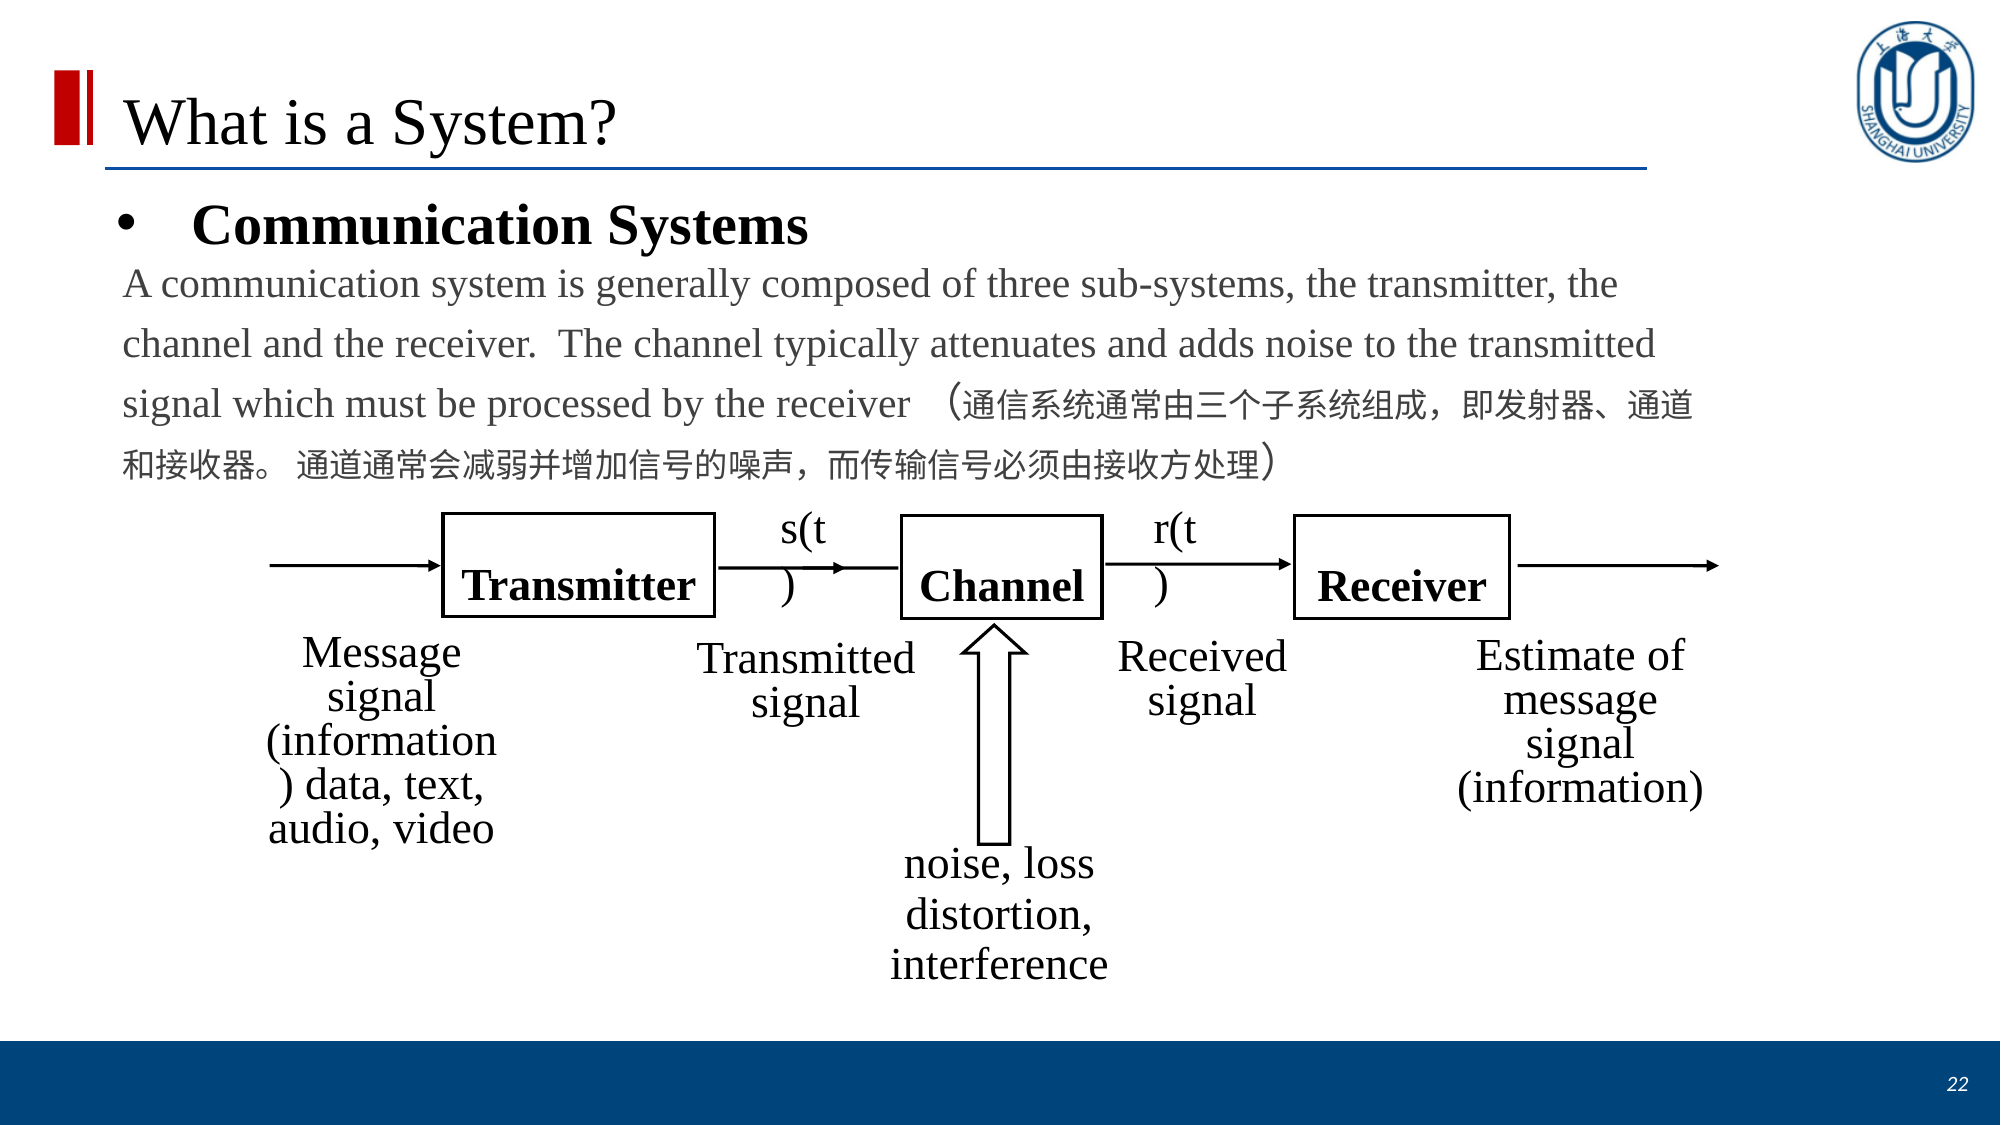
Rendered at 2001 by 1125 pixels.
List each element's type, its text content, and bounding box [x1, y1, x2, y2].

picture [1855, 21, 1978, 163]
text_box s(t) [765, 576, 854, 616]
text_box r(t) [1138, 490, 1227, 564]
text_box Estimate of message signal (information) [1438, 628, 1723, 819]
text_box noise, loss distortion, interference [871, 849, 1127, 993]
text_box [962, 625, 1026, 845]
text_box [1517, 559, 1719, 572]
text_box A communication system is generally composed of three sub-systems, the transmitter, the channel and the receiver. The channel typically attenuates and adds noise to the transmitted signal which must be processed by the receiver（通信系统通常由三个子系统组成，即发射器、通道和接收器。 通道通常会减弱并增加信号的噪声，而传输信号必须由接收方处理） [104, 238, 1723, 440]
text_box Received signal [1086, 628, 1319, 732]
text_box s(t) [765, 490, 854, 566]
text_box Transmitter [442, 513, 715, 617]
text_box [269, 559, 441, 572]
text_box Channel [901, 515, 1103, 619]
text_box Communication Systems [101, 178, 840, 264]
text_box Message signal (information) data, text, audio, video [245, 624, 518, 860]
slide_number 22 [1768, 1052, 1984, 1113]
text_box Receiver [1294, 515, 1510, 619]
text_box r(t) [1138, 565, 1227, 616]
text_box [1105, 557, 1292, 571]
title What is a System? [108, 37, 1648, 167]
text_box Transmitted signal [674, 631, 938, 734]
